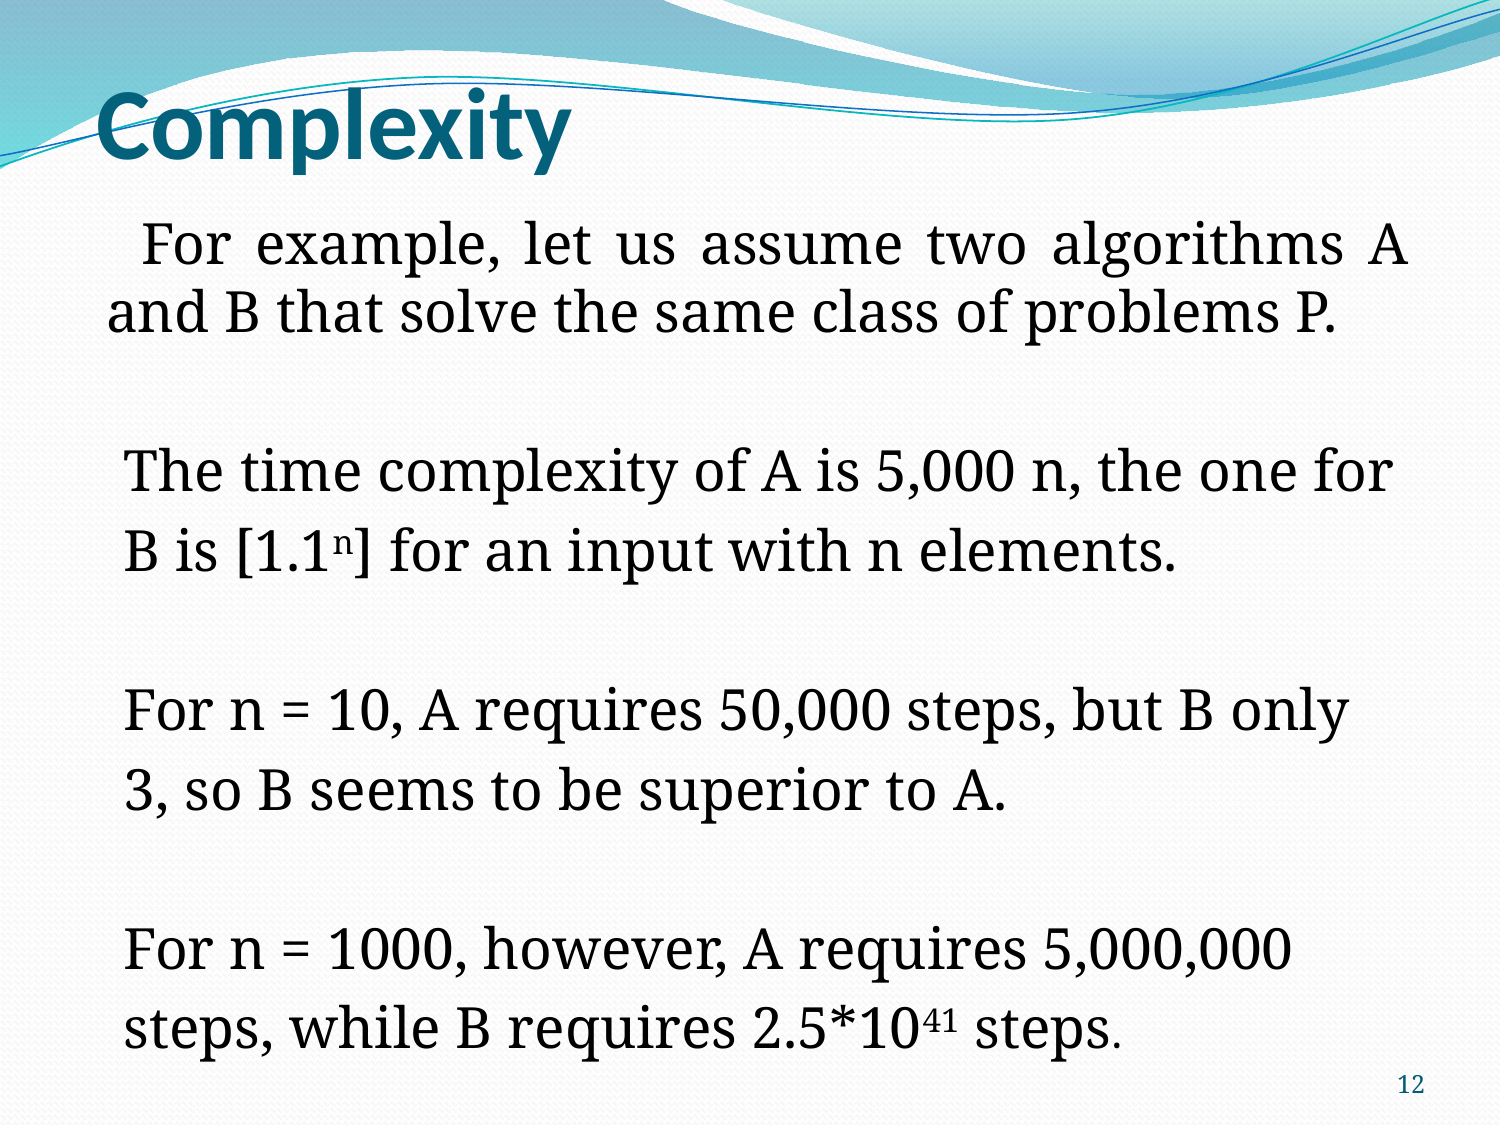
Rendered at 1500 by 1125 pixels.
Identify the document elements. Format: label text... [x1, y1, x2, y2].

slide_number 12 [1299, 1042, 1425, 1103]
list For example, let us assume two algorithms A and B that solve the same class of problems P. The time complexity of A is 5,000 n, the one for B is [1.1n] for an input with n elements. For n = 10, A requires 50,000 steps, but B only 3, so B seems to be superior to A. For n = 1000, however, A requires 5,000,000 steps, while B requires 2.5*1041 steps. [50, 200, 1425, 1088]
title Complexity [50, 50, 1400, 180]
